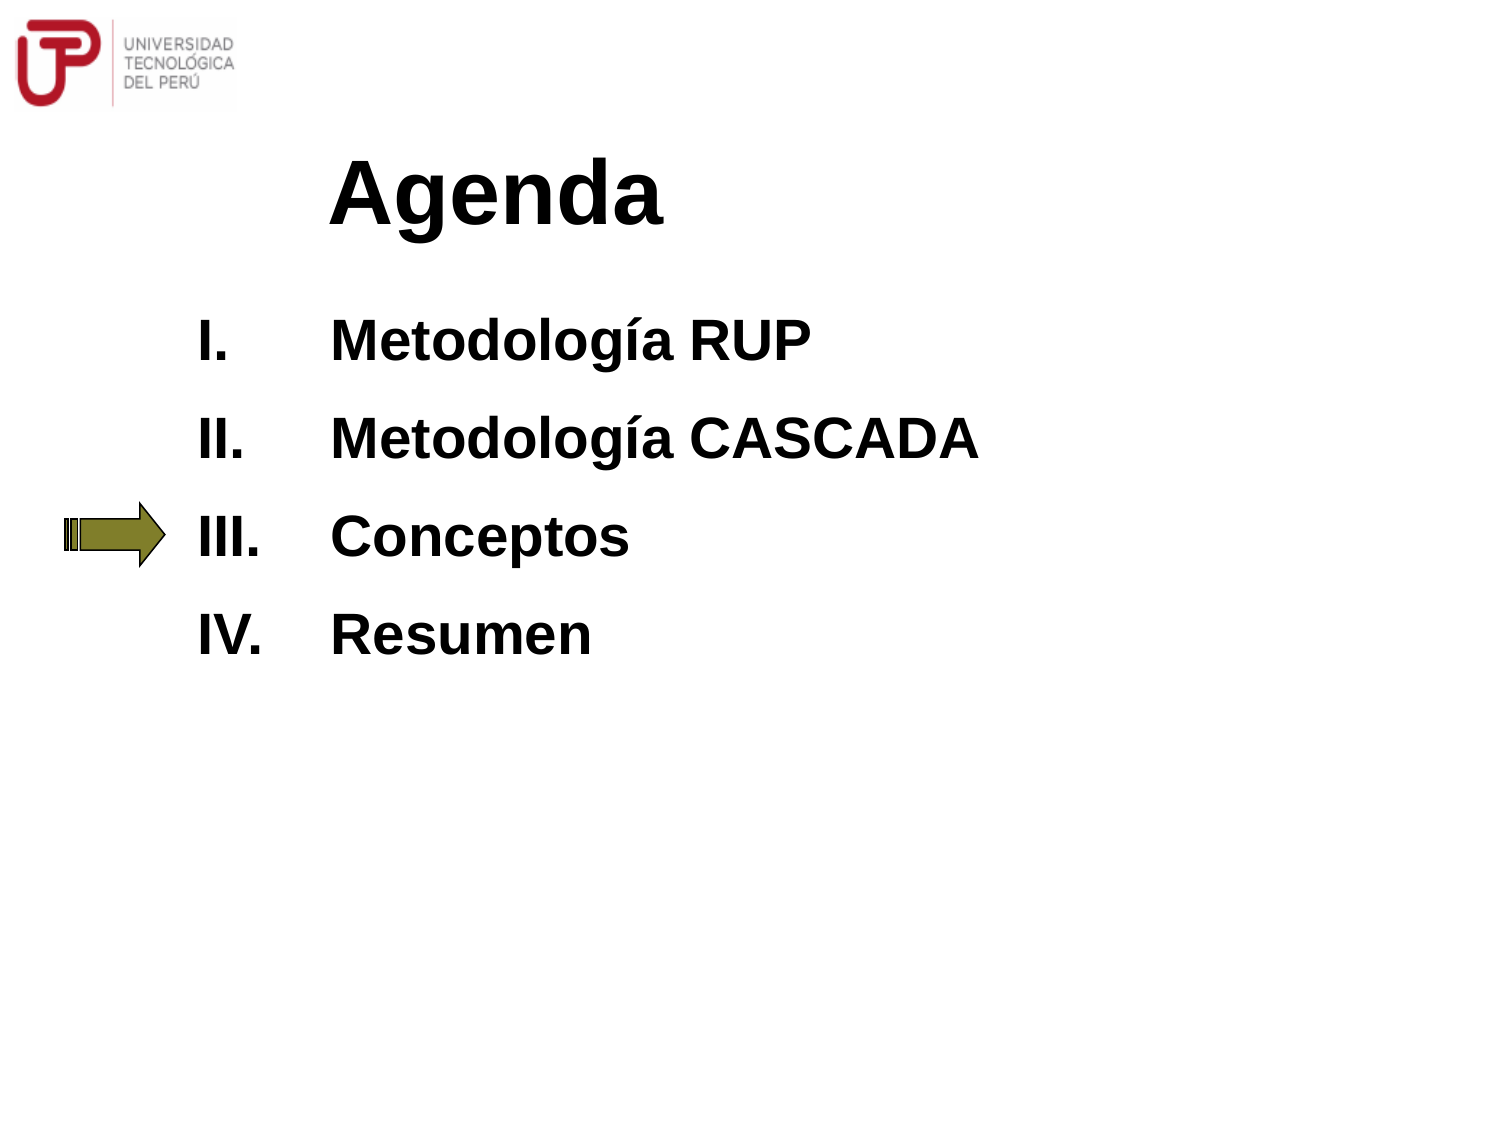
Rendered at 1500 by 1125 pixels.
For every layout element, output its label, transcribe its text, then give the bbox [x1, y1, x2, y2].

text_box Metodología RUP Metodología CASCADA Conceptos Resumen [182, 267, 1436, 674]
text_box [80, 503, 165, 566]
picture [0, 0, 270, 130]
text_box Agenda [312, 148, 910, 228]
text_box [64, 518, 68, 551]
text_box [71, 518, 78, 551]
